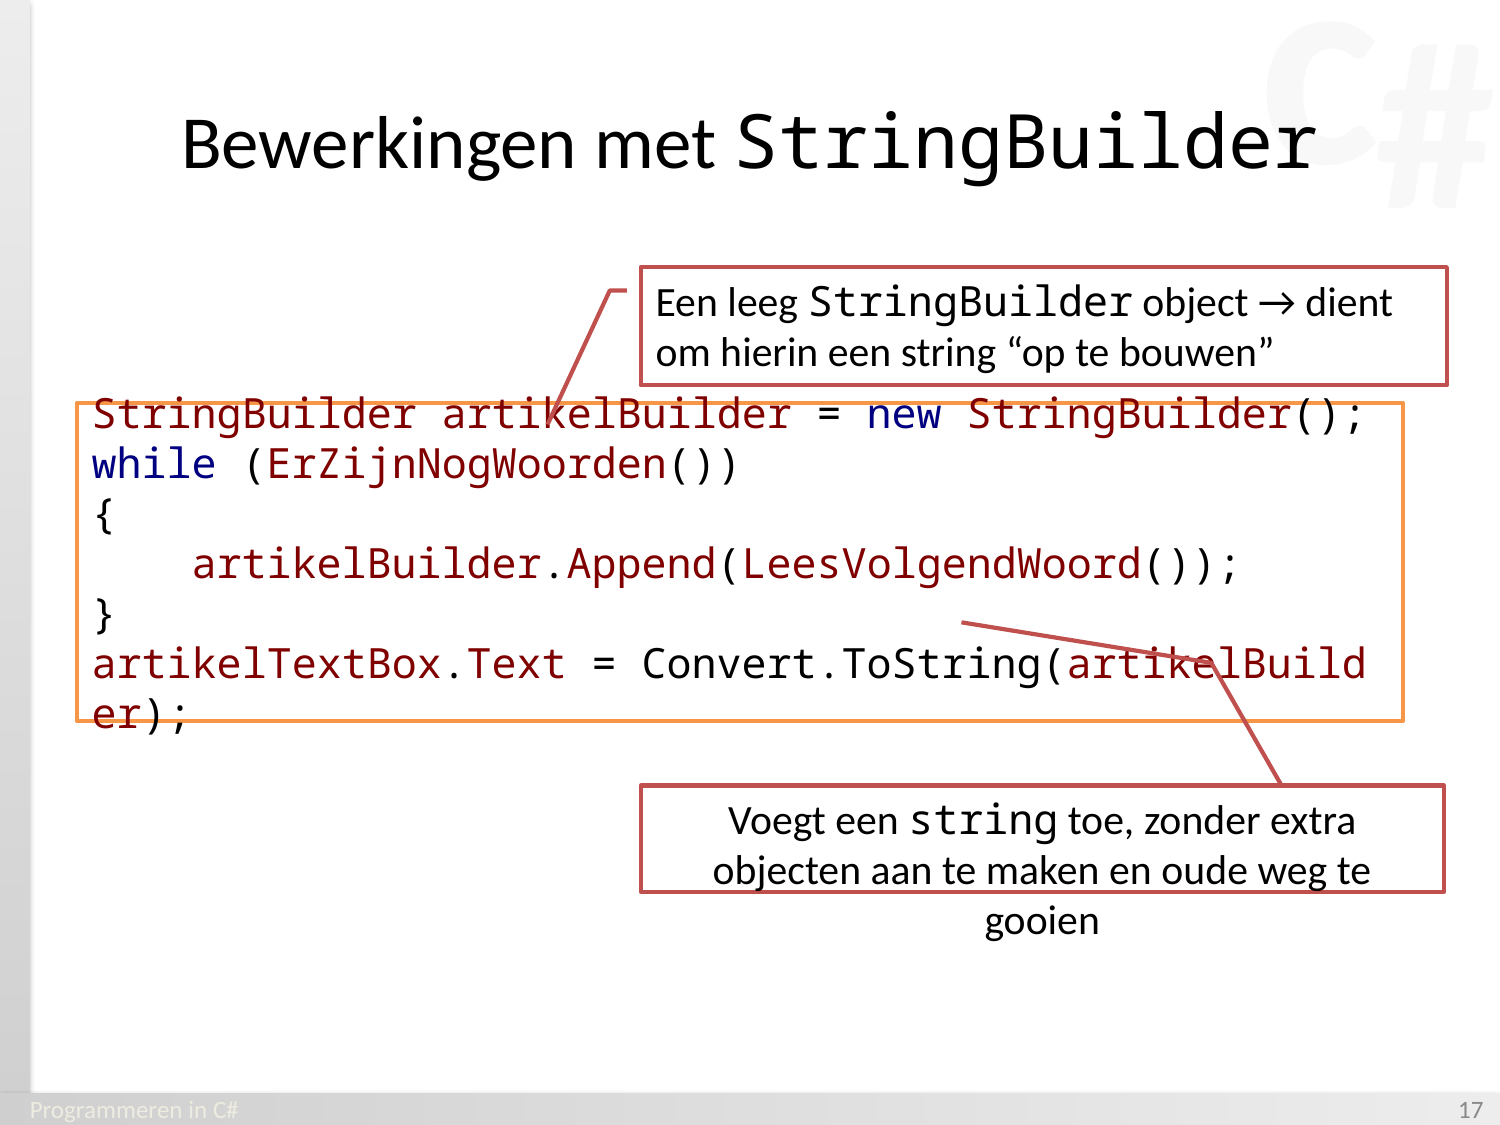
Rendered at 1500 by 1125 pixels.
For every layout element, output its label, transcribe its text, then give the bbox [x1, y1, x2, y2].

text_box Een leeg StringBuilder object → dient om hierin een string “op te bouwen” [640, 267, 1447, 386]
text_box Voegt een string toe, zonder extra objecten aan te maken en oude weg te gooien [640, 622, 1444, 892]
slide_number ‹#› [1148, 1078, 1499, 1125]
title Bewerkingen met StringBuilder [75, 45, 1425, 233]
text_box StringBuilder artikelBuilder = new StringBuilder(); while (ErZijnNogWoorden()) { artikelBuilder.Append(LeesVolgendWoord()); } artikelTextBox.Text = Convert.ToString(artikelBuilder); [76, 403, 1403, 722]
footer Programmeren in C# [0, 1078, 372, 1125]
